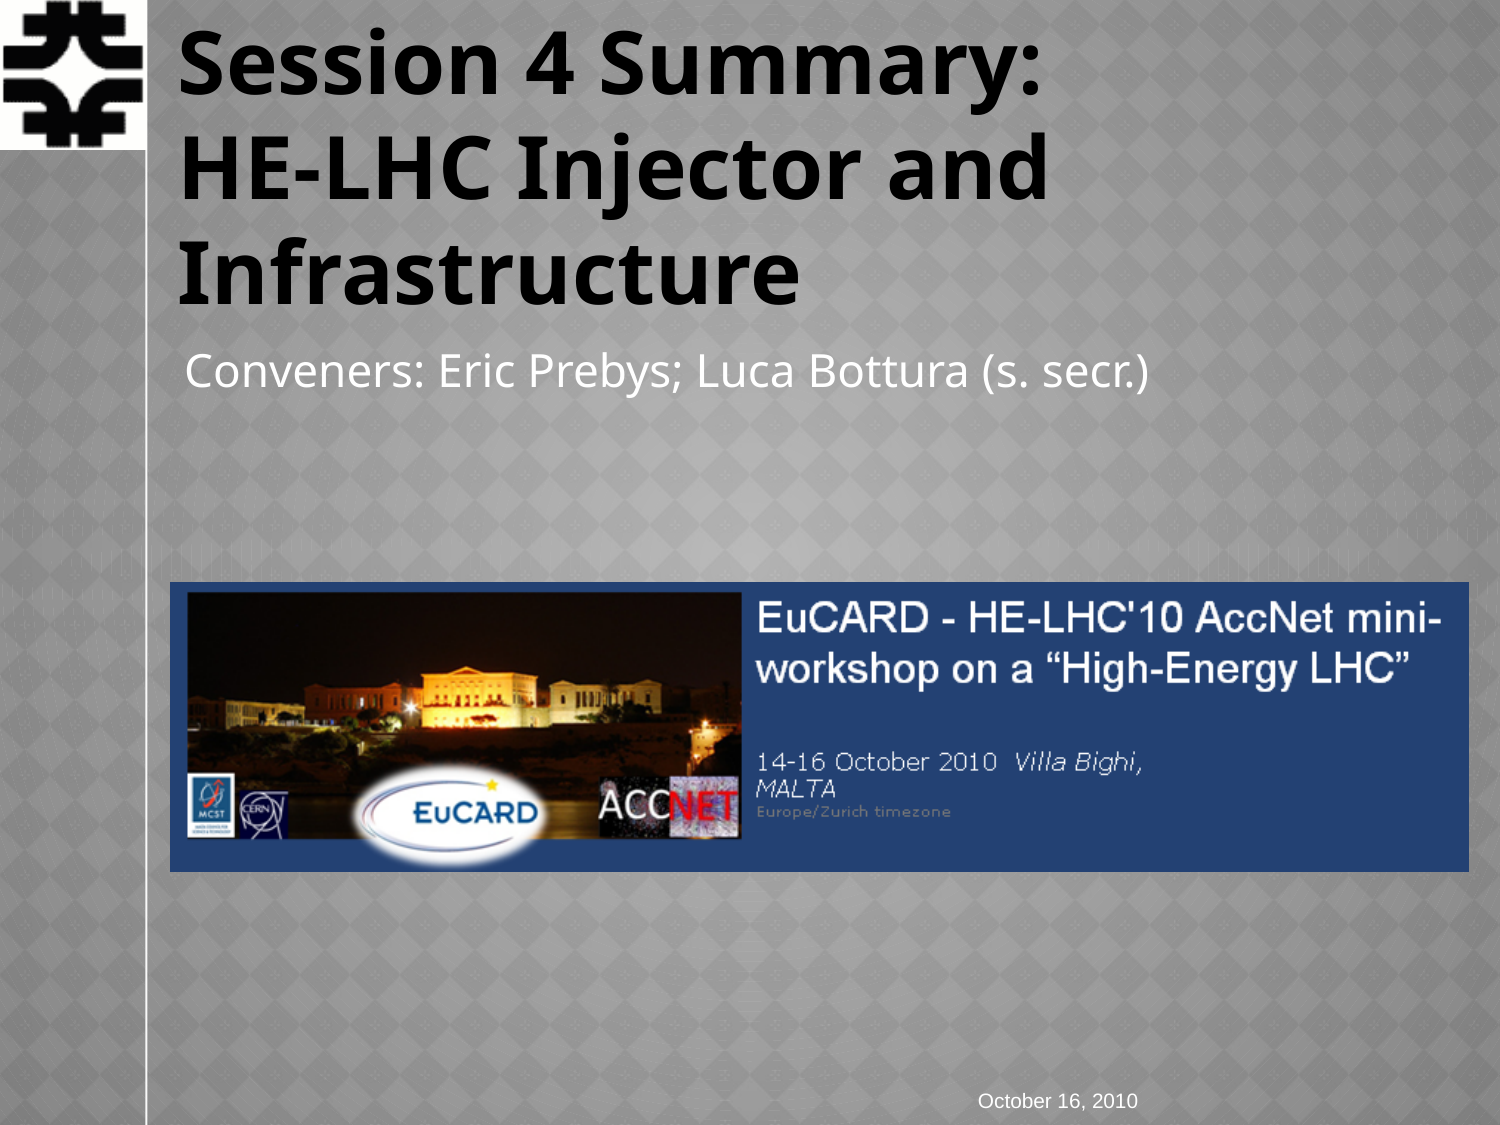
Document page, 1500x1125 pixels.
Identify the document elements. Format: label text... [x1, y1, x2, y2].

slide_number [963, 1075, 1292, 1114]
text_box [169, 582, 1469, 872]
picture [0, 0, 147, 150]
title Session 4 Summary: HE-LHC Injector and Infrastructure [170, 171, 1204, 322]
subtitle Conveners: Eric Prebys; Luca Bottura (s. secr.) [176, 341, 1400, 523]
